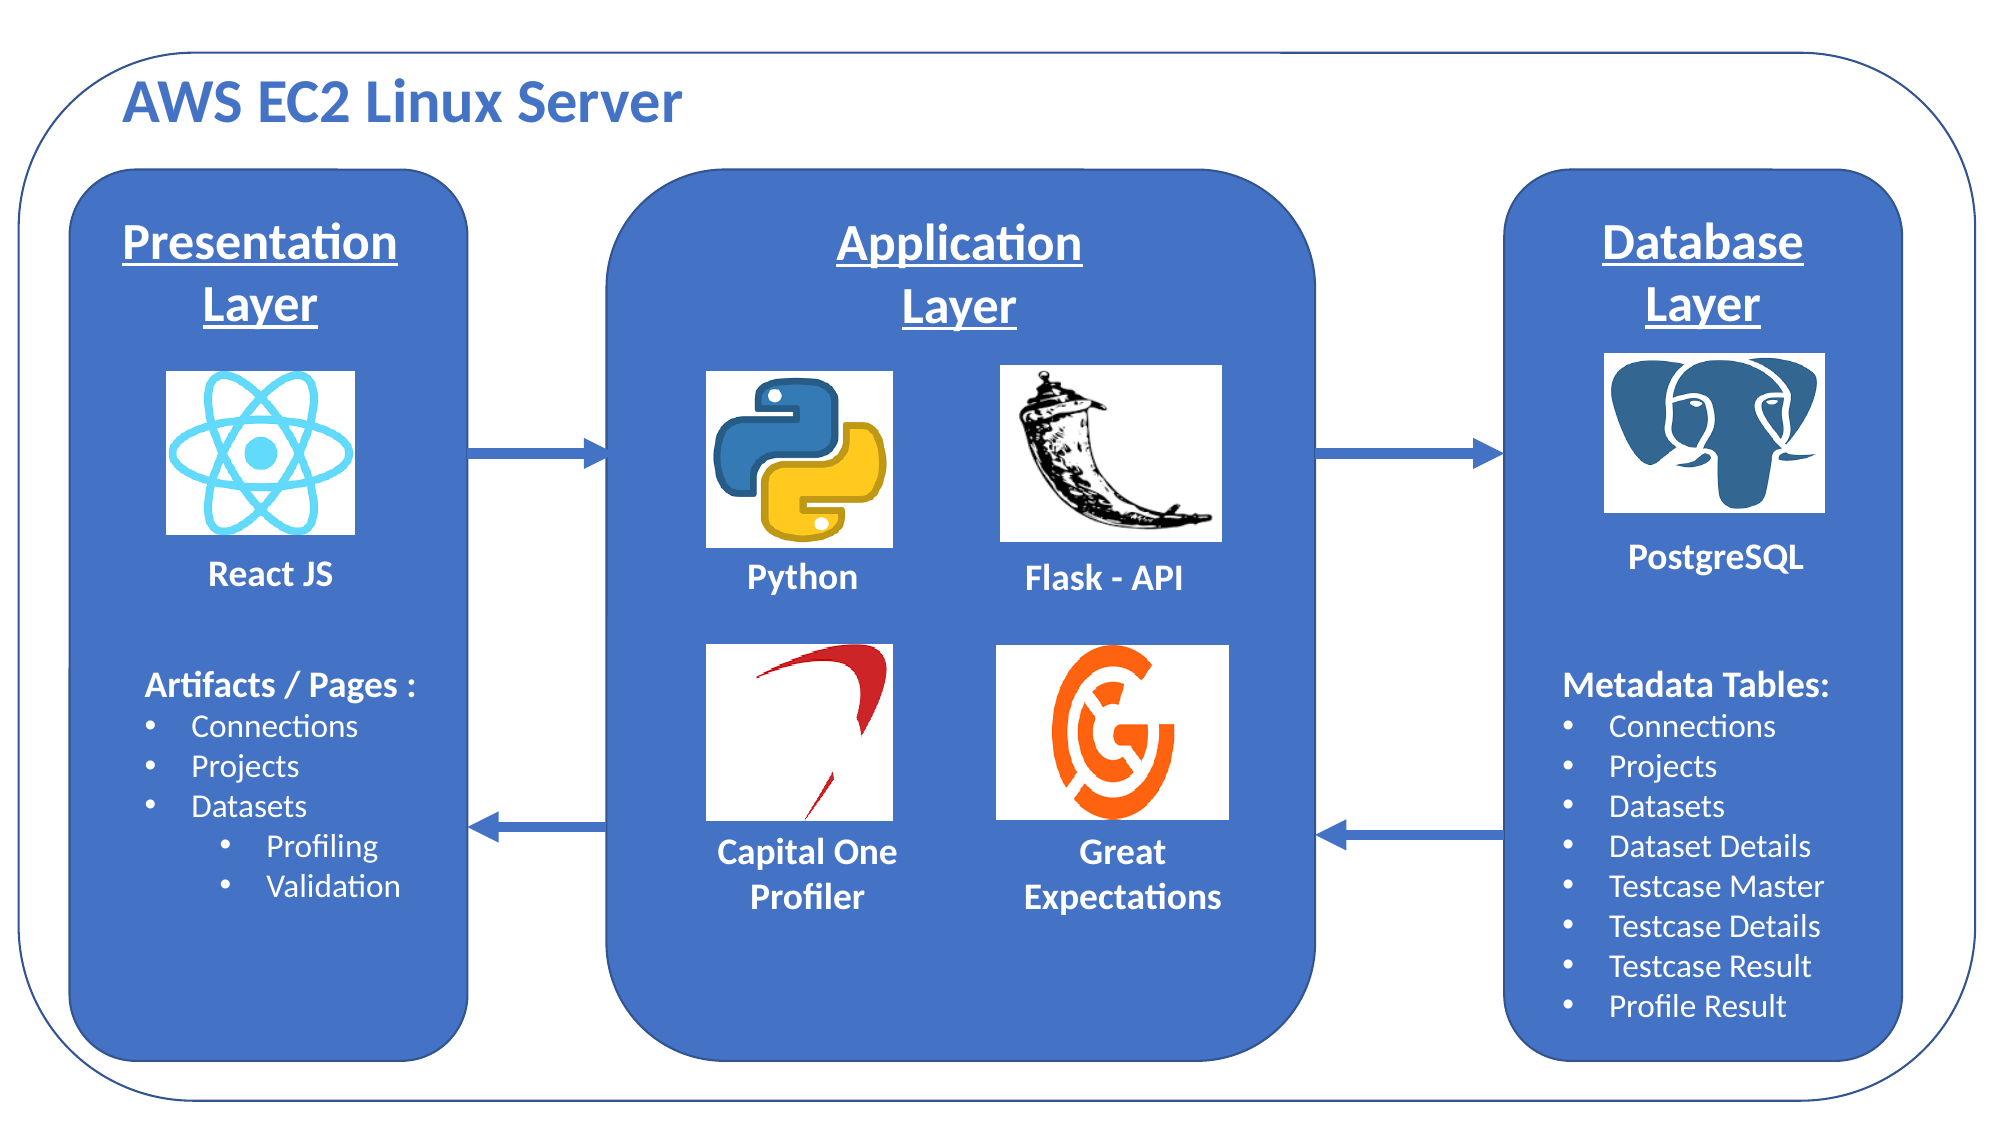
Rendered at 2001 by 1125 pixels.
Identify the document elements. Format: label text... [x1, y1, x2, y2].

text_box [17, 51, 1977, 1102]
text_box Artifacts / Pages : Connections Projects Datasets Profiling Validation [129, 652, 433, 912]
text_box [1503, 168, 1904, 1062]
text_box Metadata Tables: Connections Projects Datasets Dataset Details Testcase Master Testcase Details Testcase Result Profile Result [1547, 652, 1851, 1032]
text_box Flask - API [1010, 545, 1232, 606]
text_box Great Expectations [1006, 820, 1239, 925]
text_box Presentation Layer [88, 199, 433, 340]
text_box Application Layer [787, 201, 1132, 341]
text_box PostgreSQL [1613, 524, 1834, 585]
picture [706, 371, 893, 548]
text_box [68, 168, 469, 1062]
text_box React JS [193, 541, 379, 602]
picture [1604, 353, 1825, 513]
picture [1000, 365, 1222, 542]
picture [166, 371, 355, 536]
text_box Database Layer [1530, 199, 1876, 340]
picture [996, 645, 1229, 821]
text_box AWS EC2 Linux Server [107, 52, 758, 143]
text_box [605, 168, 1317, 1062]
picture [706, 644, 893, 821]
text_box Capital One Profiler [698, 820, 918, 925]
text_box Python [732, 544, 918, 605]
